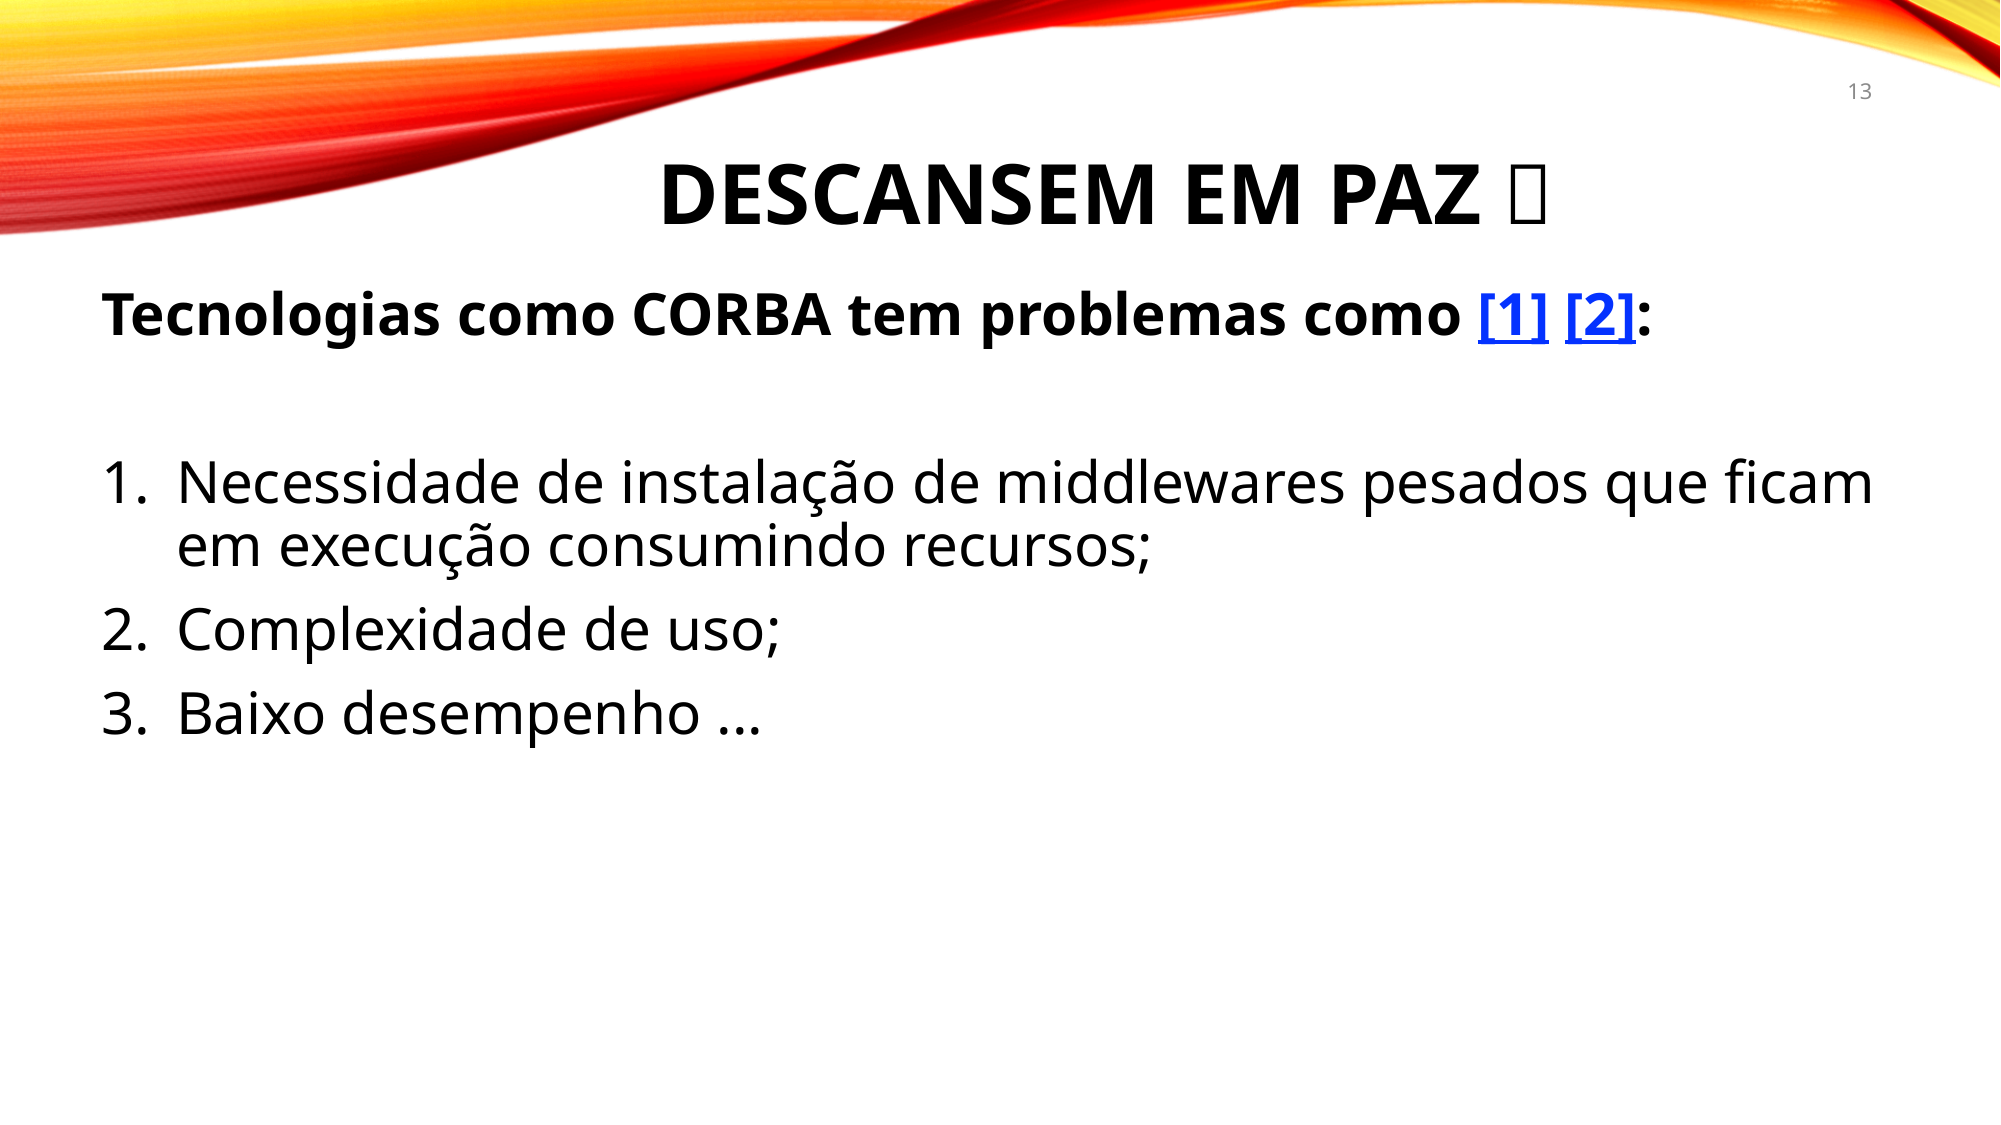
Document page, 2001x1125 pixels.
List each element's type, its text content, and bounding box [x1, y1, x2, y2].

list Tecnologias como CORBA tem problemas como [1] [2]: Necessidade de instalação de middlewares pesados que ficam em execução consumindo recursos; Complexidade de uso; Baixo desempenho ... [86, 270, 1948, 1063]
title Descansem em paz 🙏 [323, 102, 1888, 294]
slide_number 13 [1437, 62, 1888, 102]
picture [0, 0, 2000, 237]
